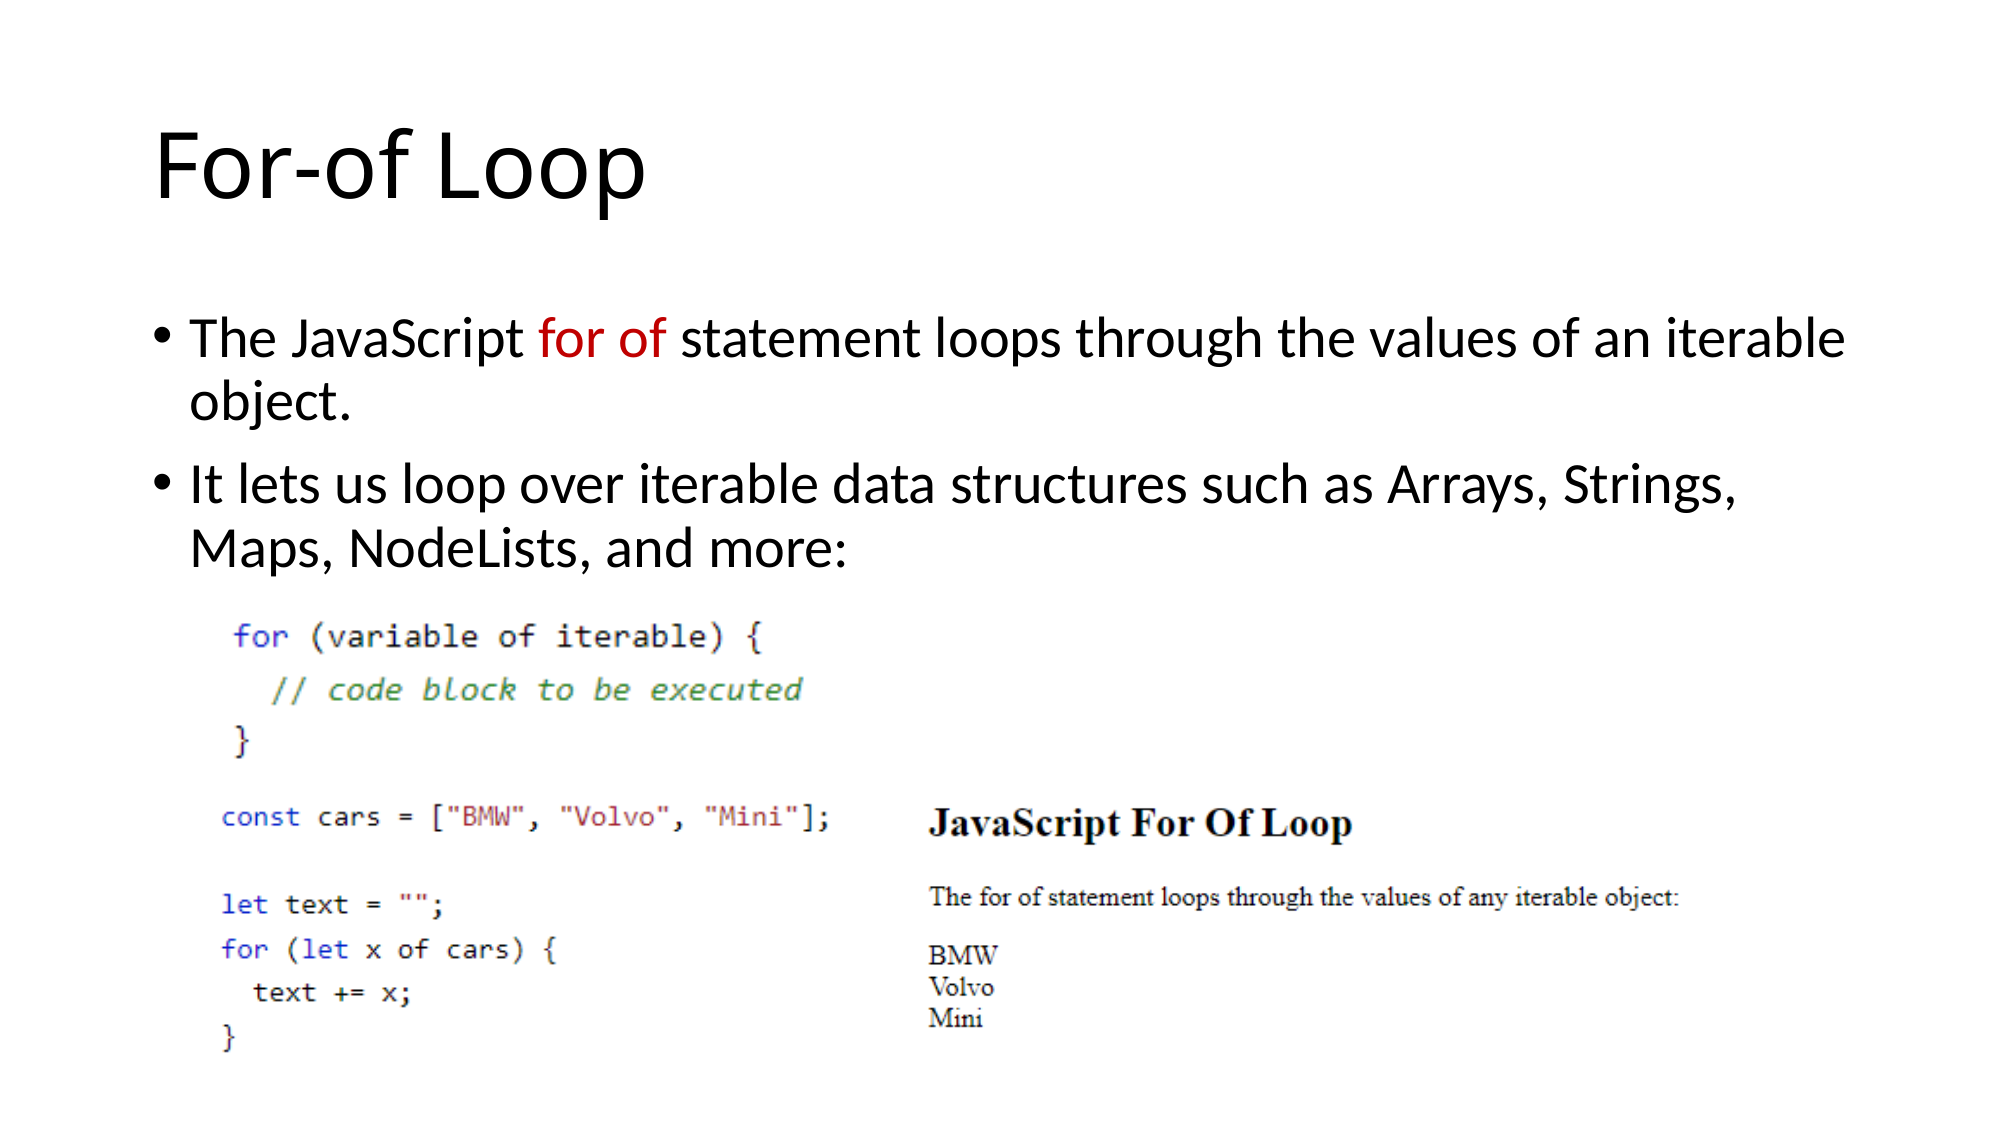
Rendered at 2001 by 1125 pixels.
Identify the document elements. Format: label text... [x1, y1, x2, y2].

picture [219, 599, 843, 768]
picture [924, 800, 1701, 1036]
list The JavaScript for of statement loops through the values of an iterable object. It lets us loop over iterable data structures such as Arrays, Strings, Maps, NodeLists, and more: [137, 299, 1863, 1014]
title For-of Loop [137, 59, 1863, 278]
picture [219, 789, 843, 1068]
